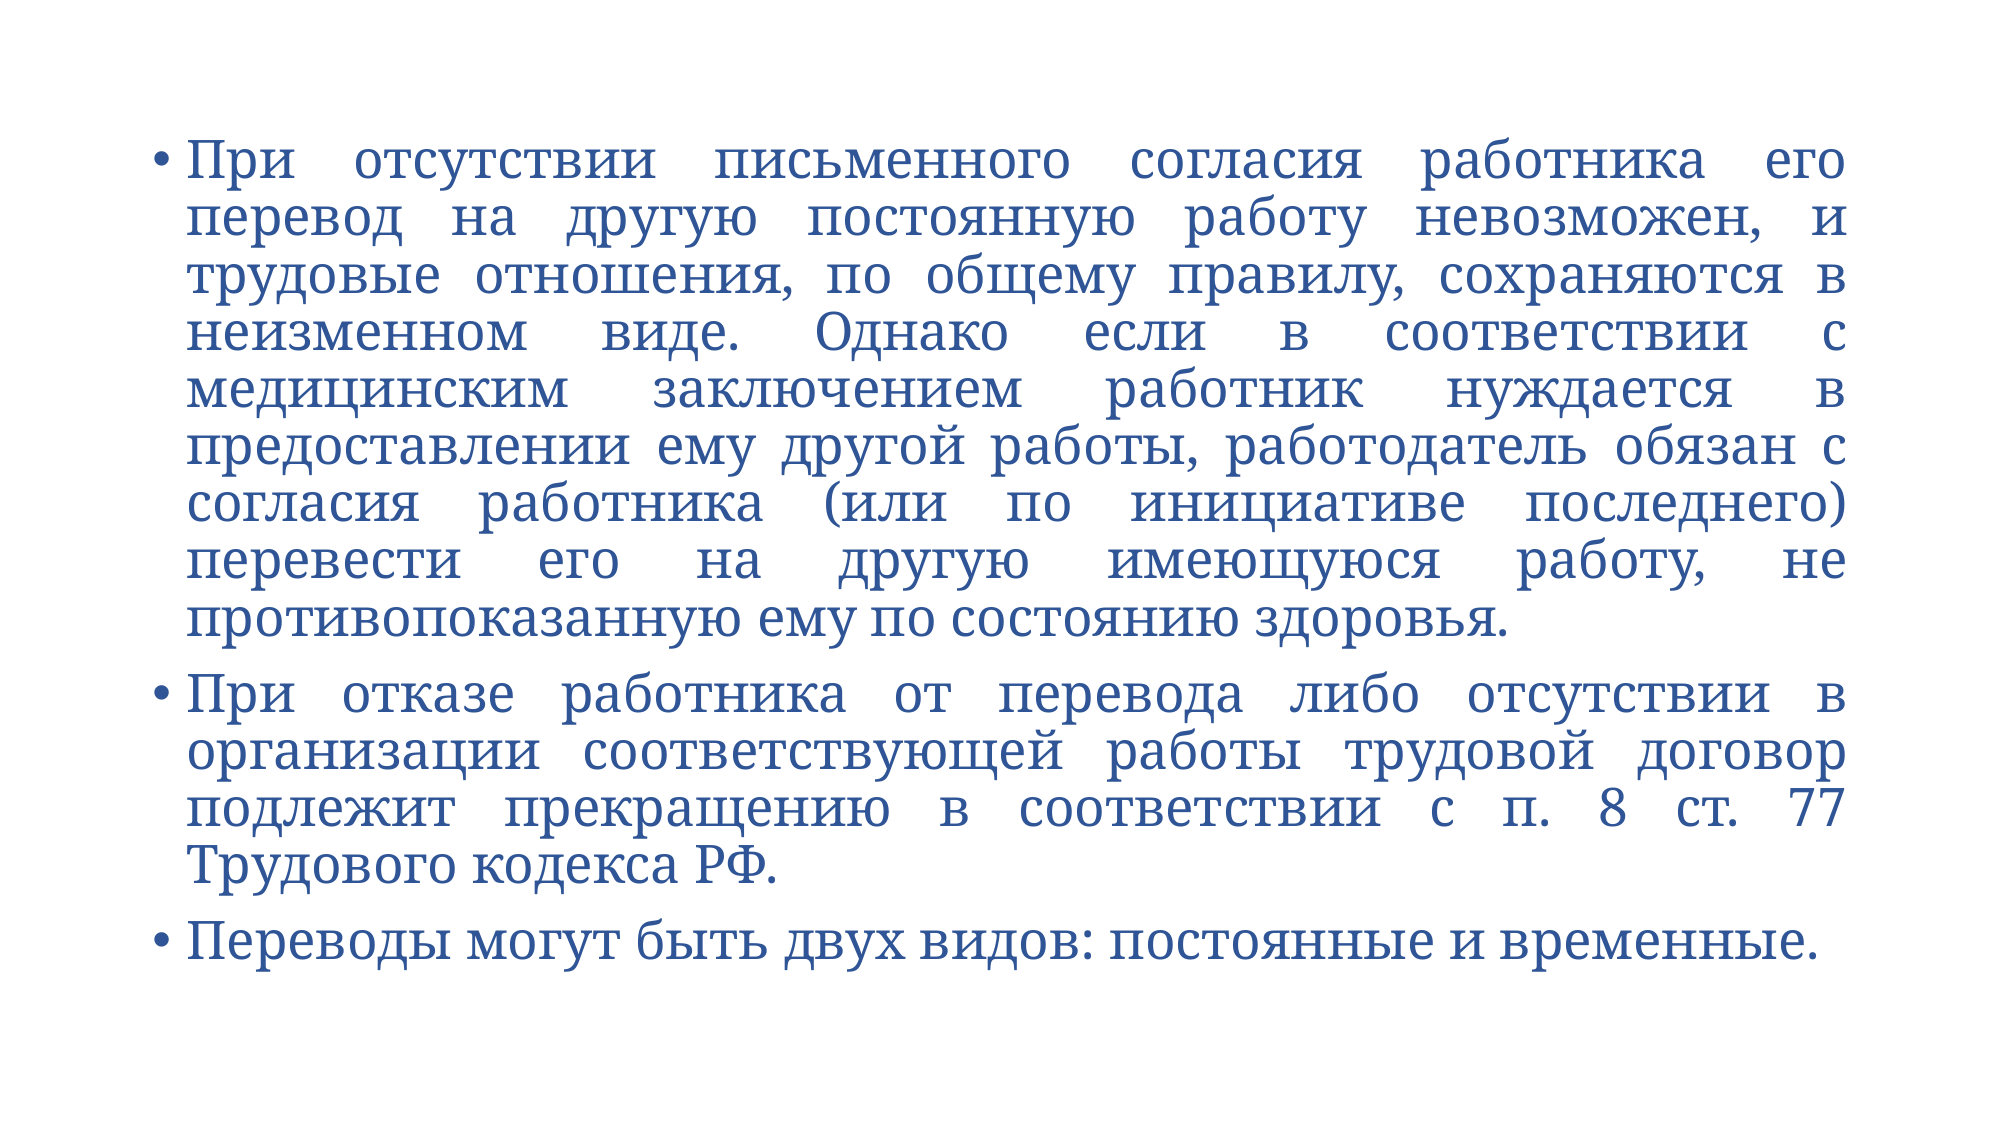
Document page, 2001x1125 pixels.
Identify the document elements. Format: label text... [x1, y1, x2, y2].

list При отсутствии письменного согласия работника его перевод на другую постоянную работу невозможен, и трудовые отношения, по общему правилу, сохраняются в неизменном виде. Однако если в соответствии с медицинским заключением работник нуждается в предоставлении ему другой работы, работодатель обязан с согласия работника (или по инициативе последнего) перевести его на другую имеющуюся работу, не противопоказанную ему по состоянию здоровья. При отказе работника от перевода либо отсутствии в организации соответствующей работы трудовой договор подлежит прекращению в соответствии с п. 8 ст. 77 Трудового кодекса РФ. Переводы могут быть двух видов: постоянные и временные. [137, 125, 1863, 1023]
